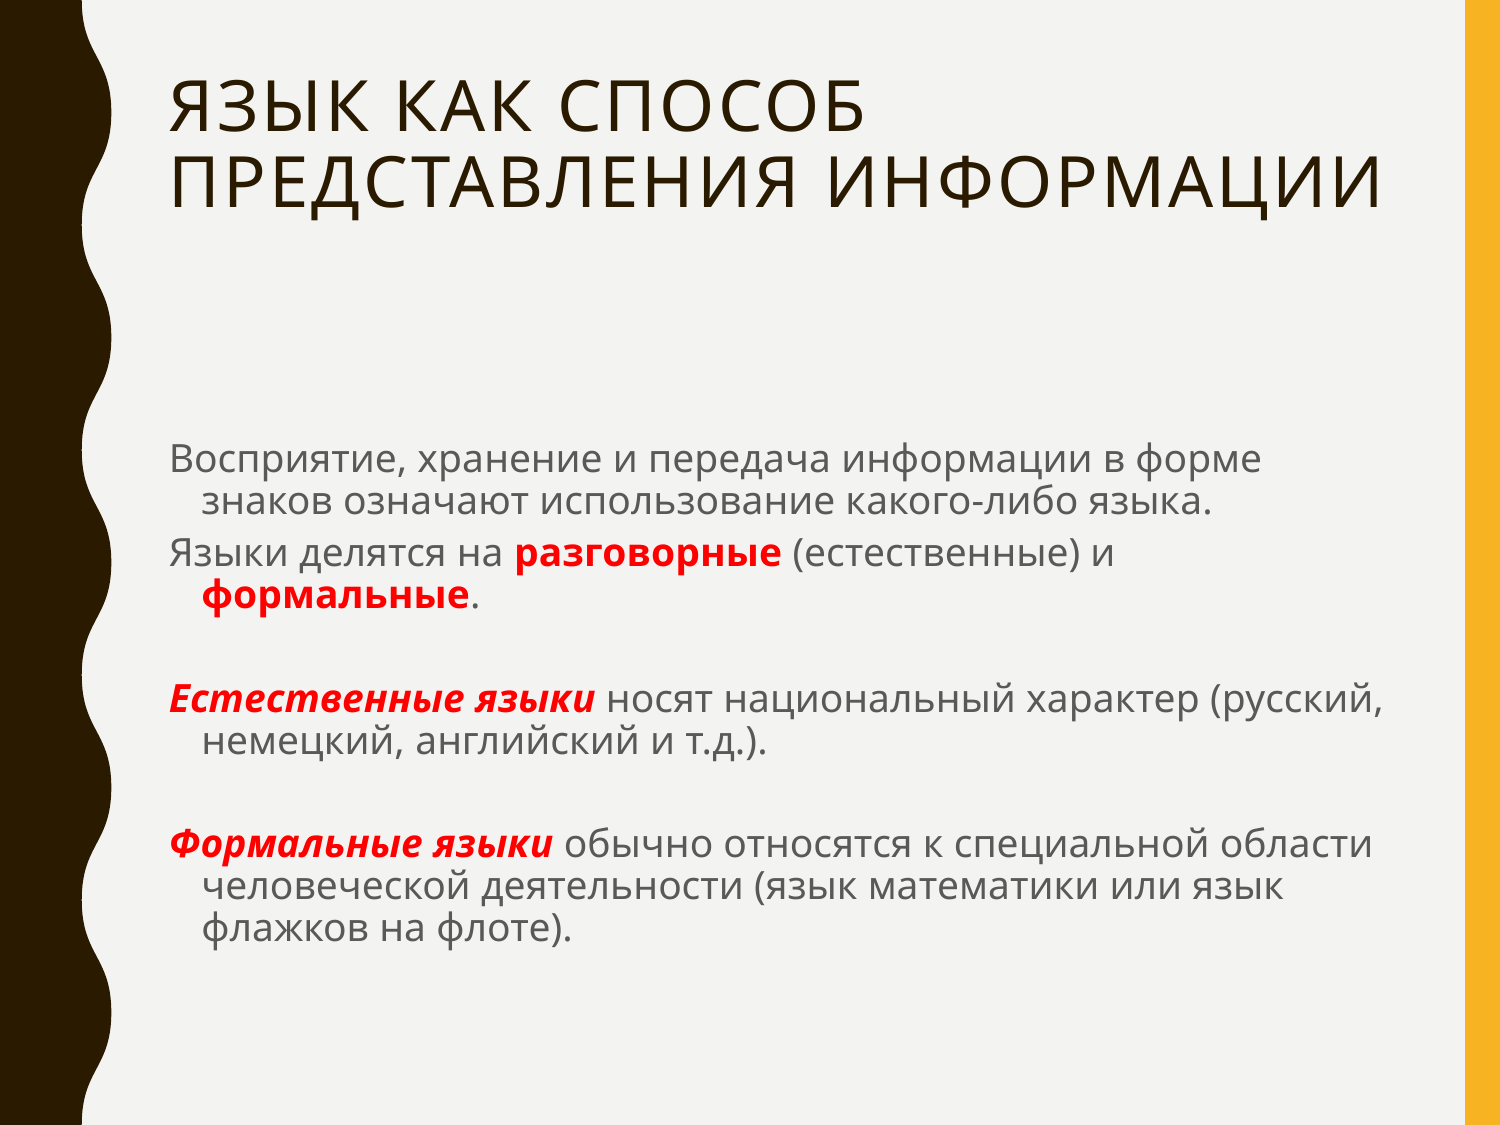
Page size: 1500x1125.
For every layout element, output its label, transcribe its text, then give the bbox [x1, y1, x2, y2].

title Язык как способ представления информации [154, 62, 1407, 308]
list Восприятие, хранение и передача информации в форме знаков означают использование какого-либо языка. Языки делятся на разговорные (естественные) и формальные. Естественные языки носят национальный характер (русский, немецкий, английский и т.д.). Формальные языки обычно относятся к специальной области человеческой деятельности (язык математики или язык флажков на флоте). [154, 375, 1407, 965]
